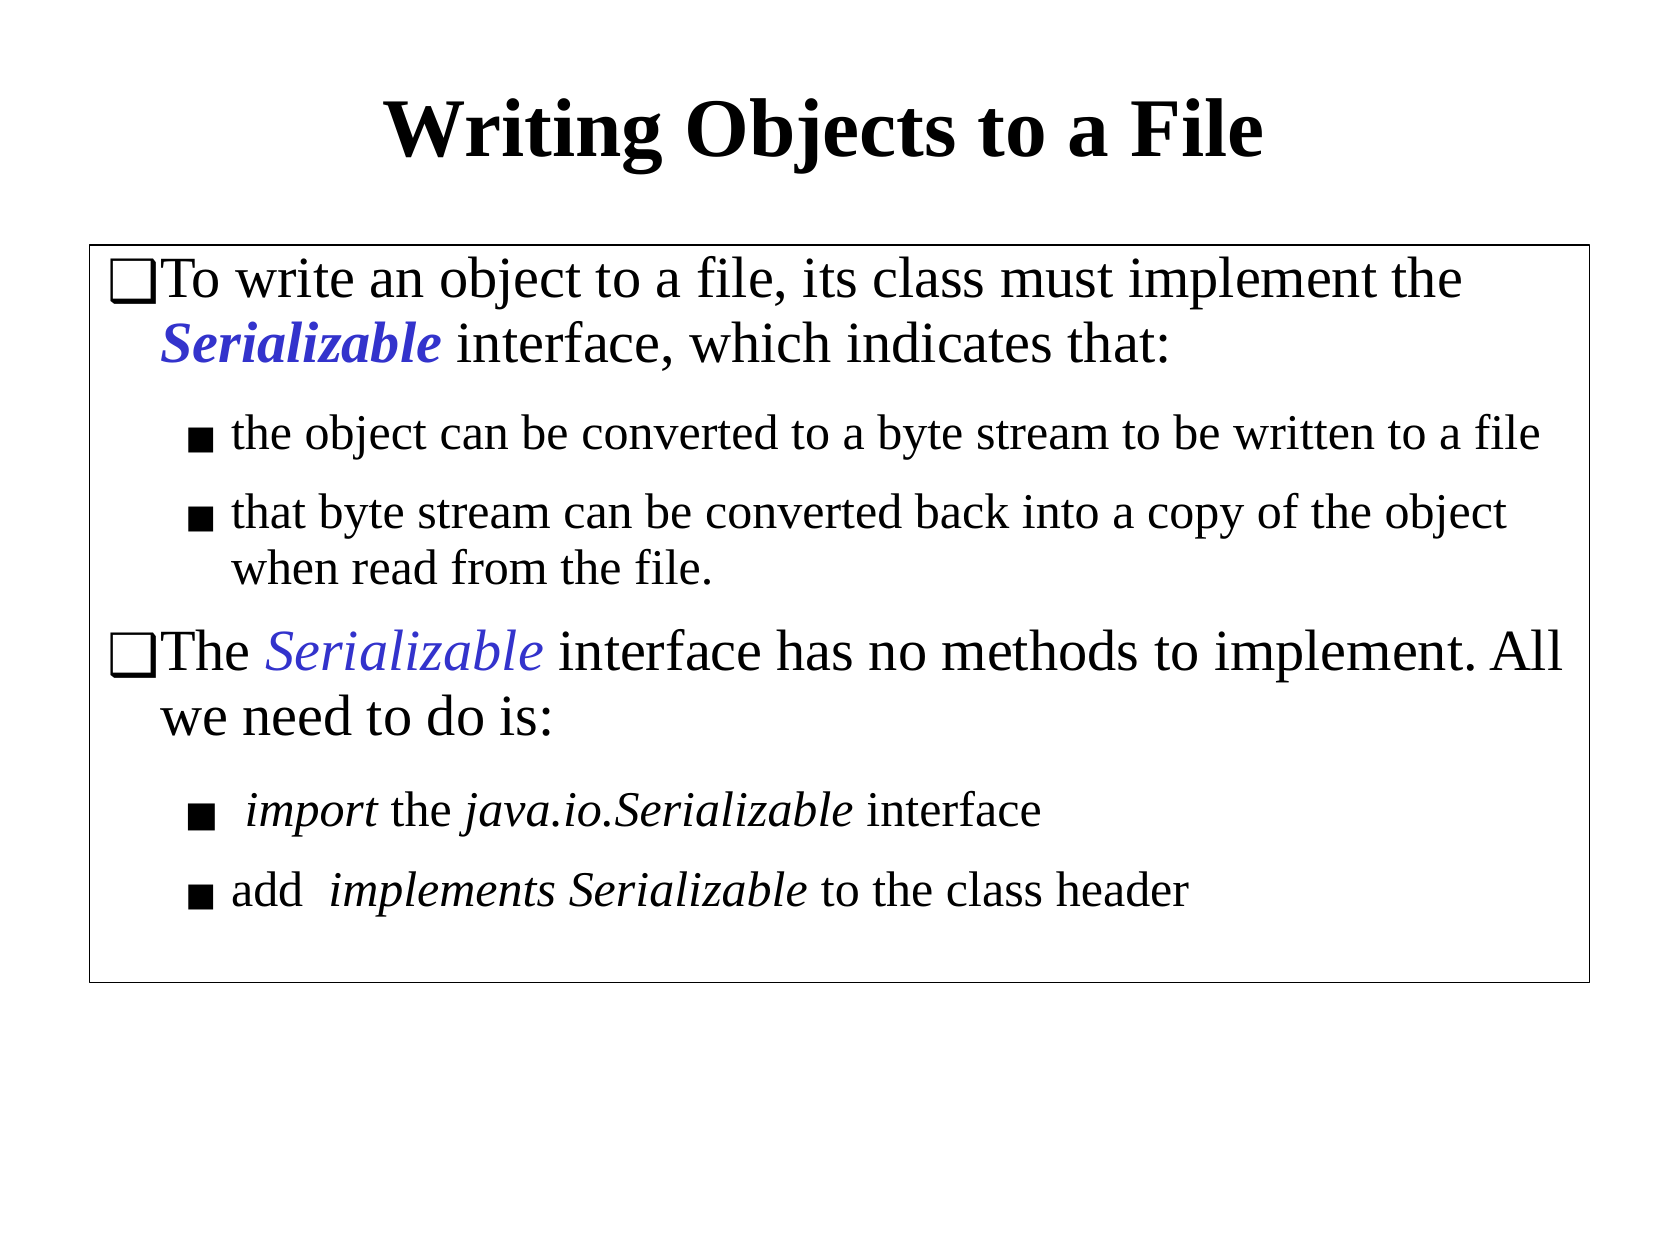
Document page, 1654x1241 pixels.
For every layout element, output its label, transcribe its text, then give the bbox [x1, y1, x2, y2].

title Writing Objects to a File [121, 57, 1527, 200]
list To write an object to a file, its class must implement the Serializable interface, which indicates that: the object can be converted to a byte stream to be written to a file that byte stream can be converted back into a copy of the object when read from the file. The Serializable interface has no methods to implement. All we need to do is: import the java.io.Serializable interface add implements Serializable to the class header [89, 245, 1590, 983]
